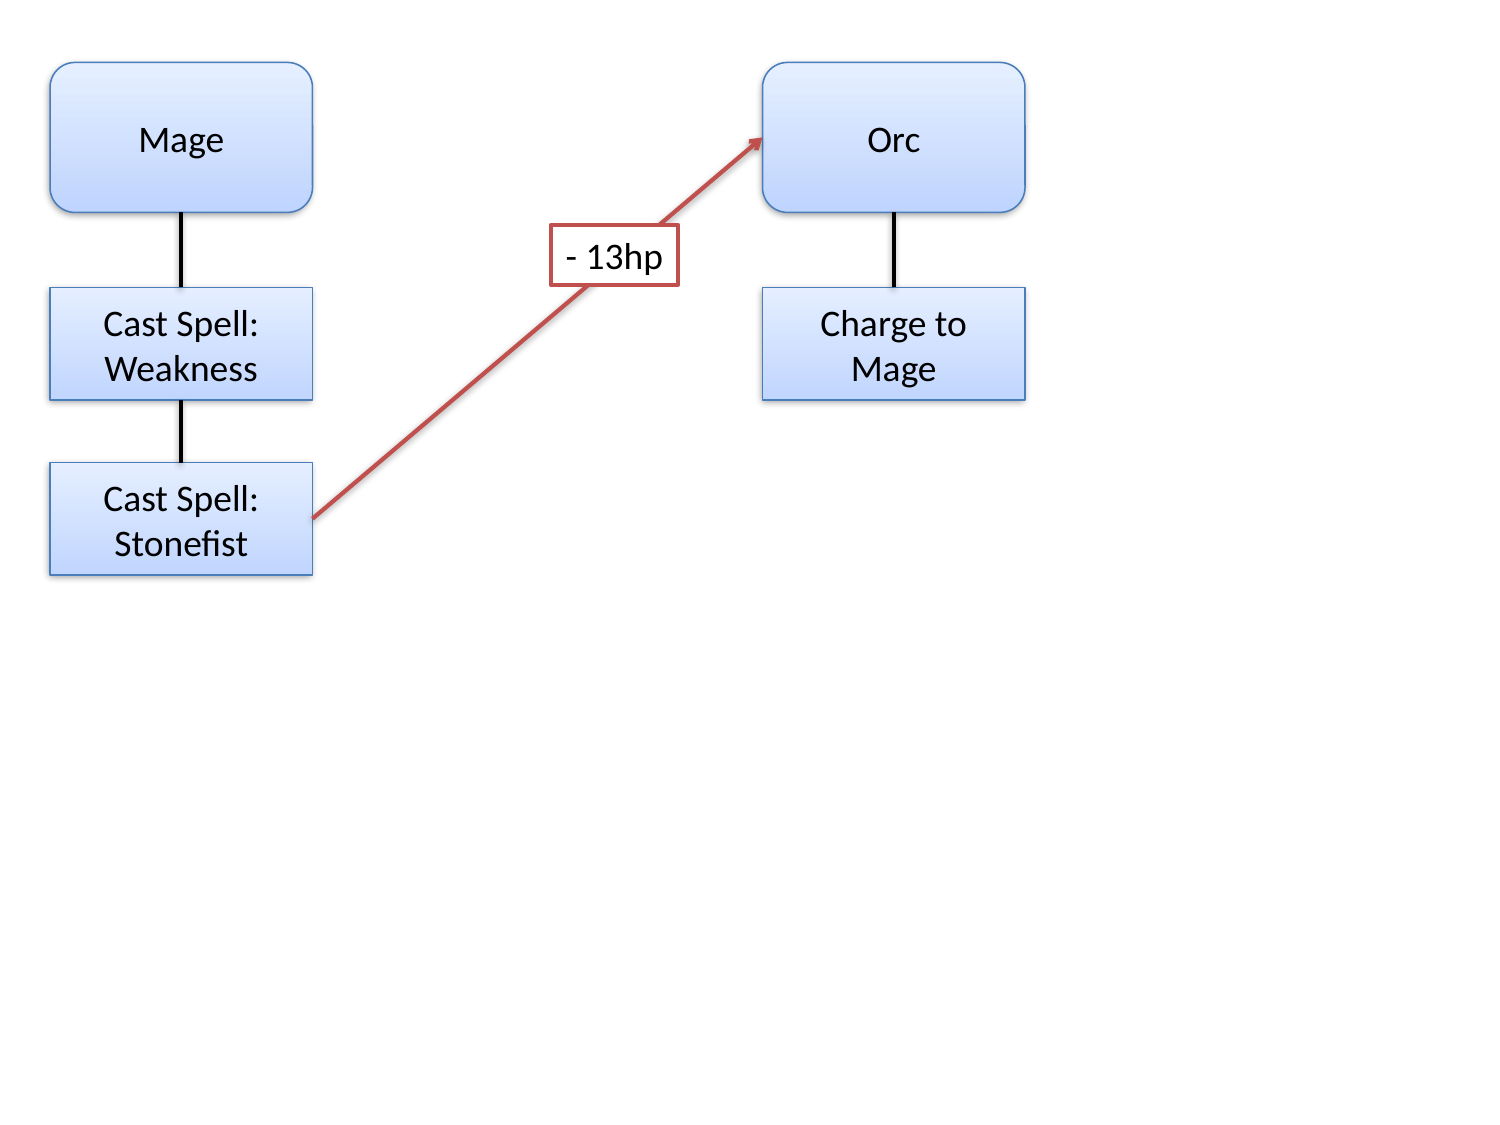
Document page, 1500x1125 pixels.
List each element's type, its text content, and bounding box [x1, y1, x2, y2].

text_box Cast Spell: Stonefist [49, 462, 313, 576]
text_box Charge to Mage [766, 287, 1026, 401]
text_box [312, 137, 763, 519]
text_box Mage [49, 61, 314, 214]
text_box Orc [761, 61, 1026, 214]
text_box Cast Spell: Weakness [49, 287, 307, 401]
